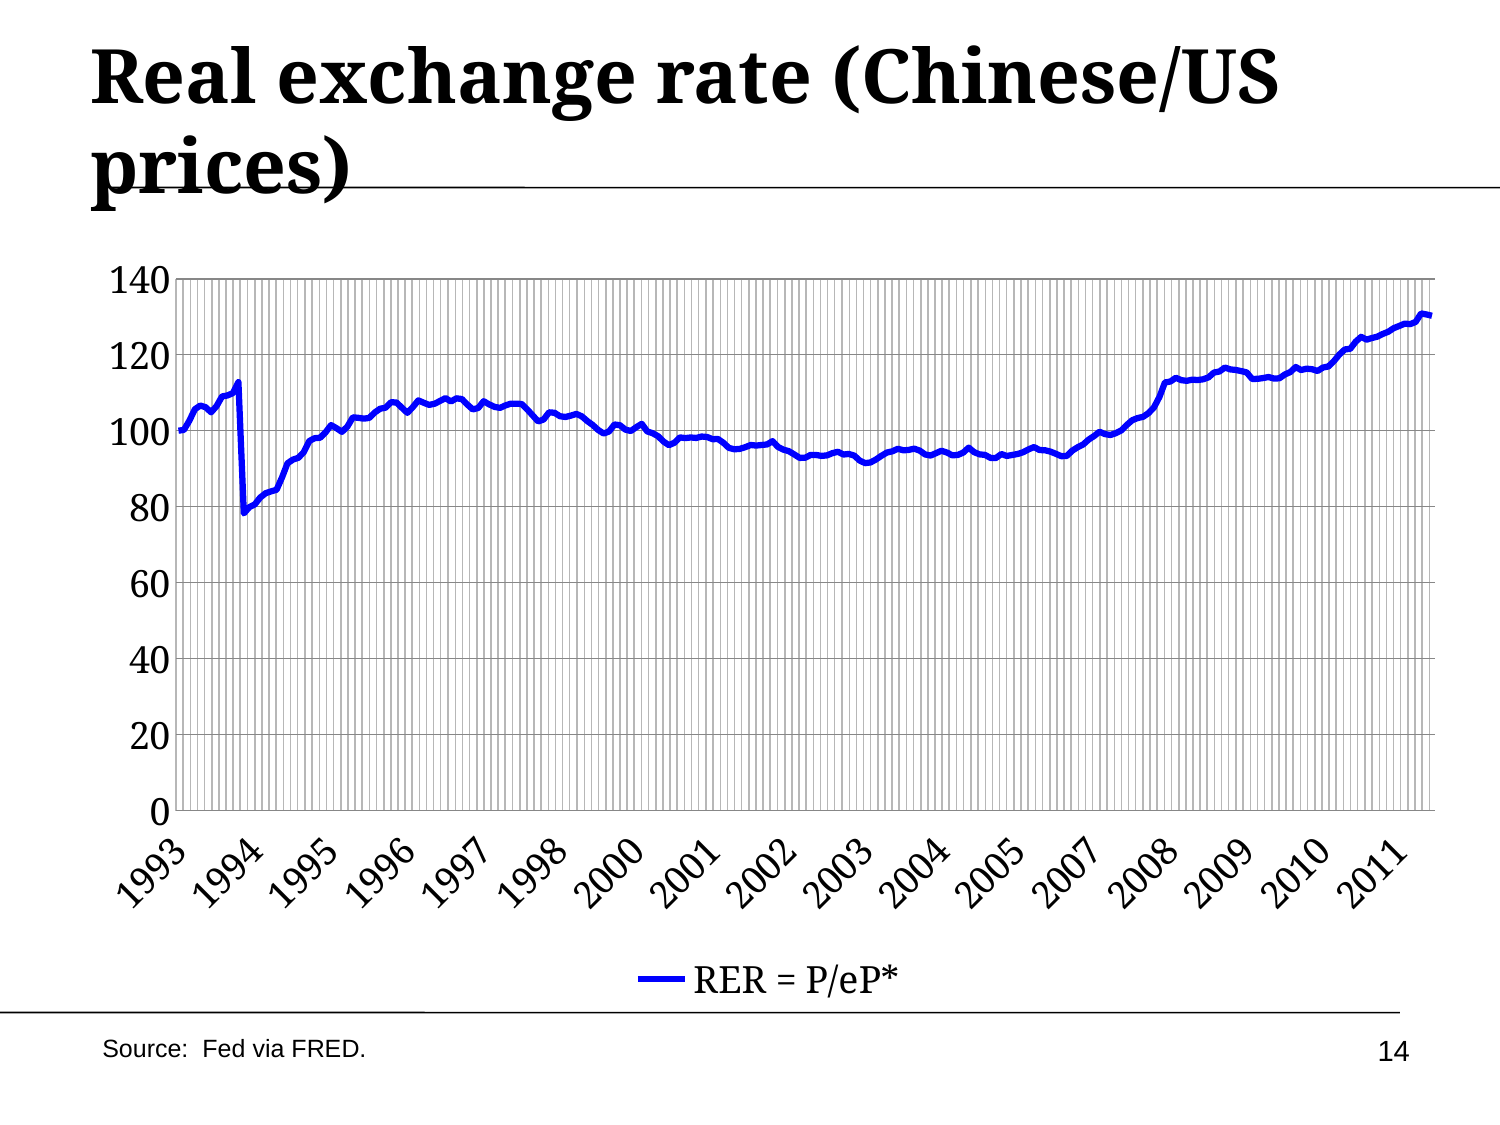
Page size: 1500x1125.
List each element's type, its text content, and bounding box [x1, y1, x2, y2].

slide_number 14 [1074, 1024, 1426, 1103]
text_box Source: Fed via FRED. [87, 1025, 588, 1070]
title Real exchange rate (Chinese/US prices) [74, 49, 1463, 188]
chart [74, 237, 1463, 1013]
